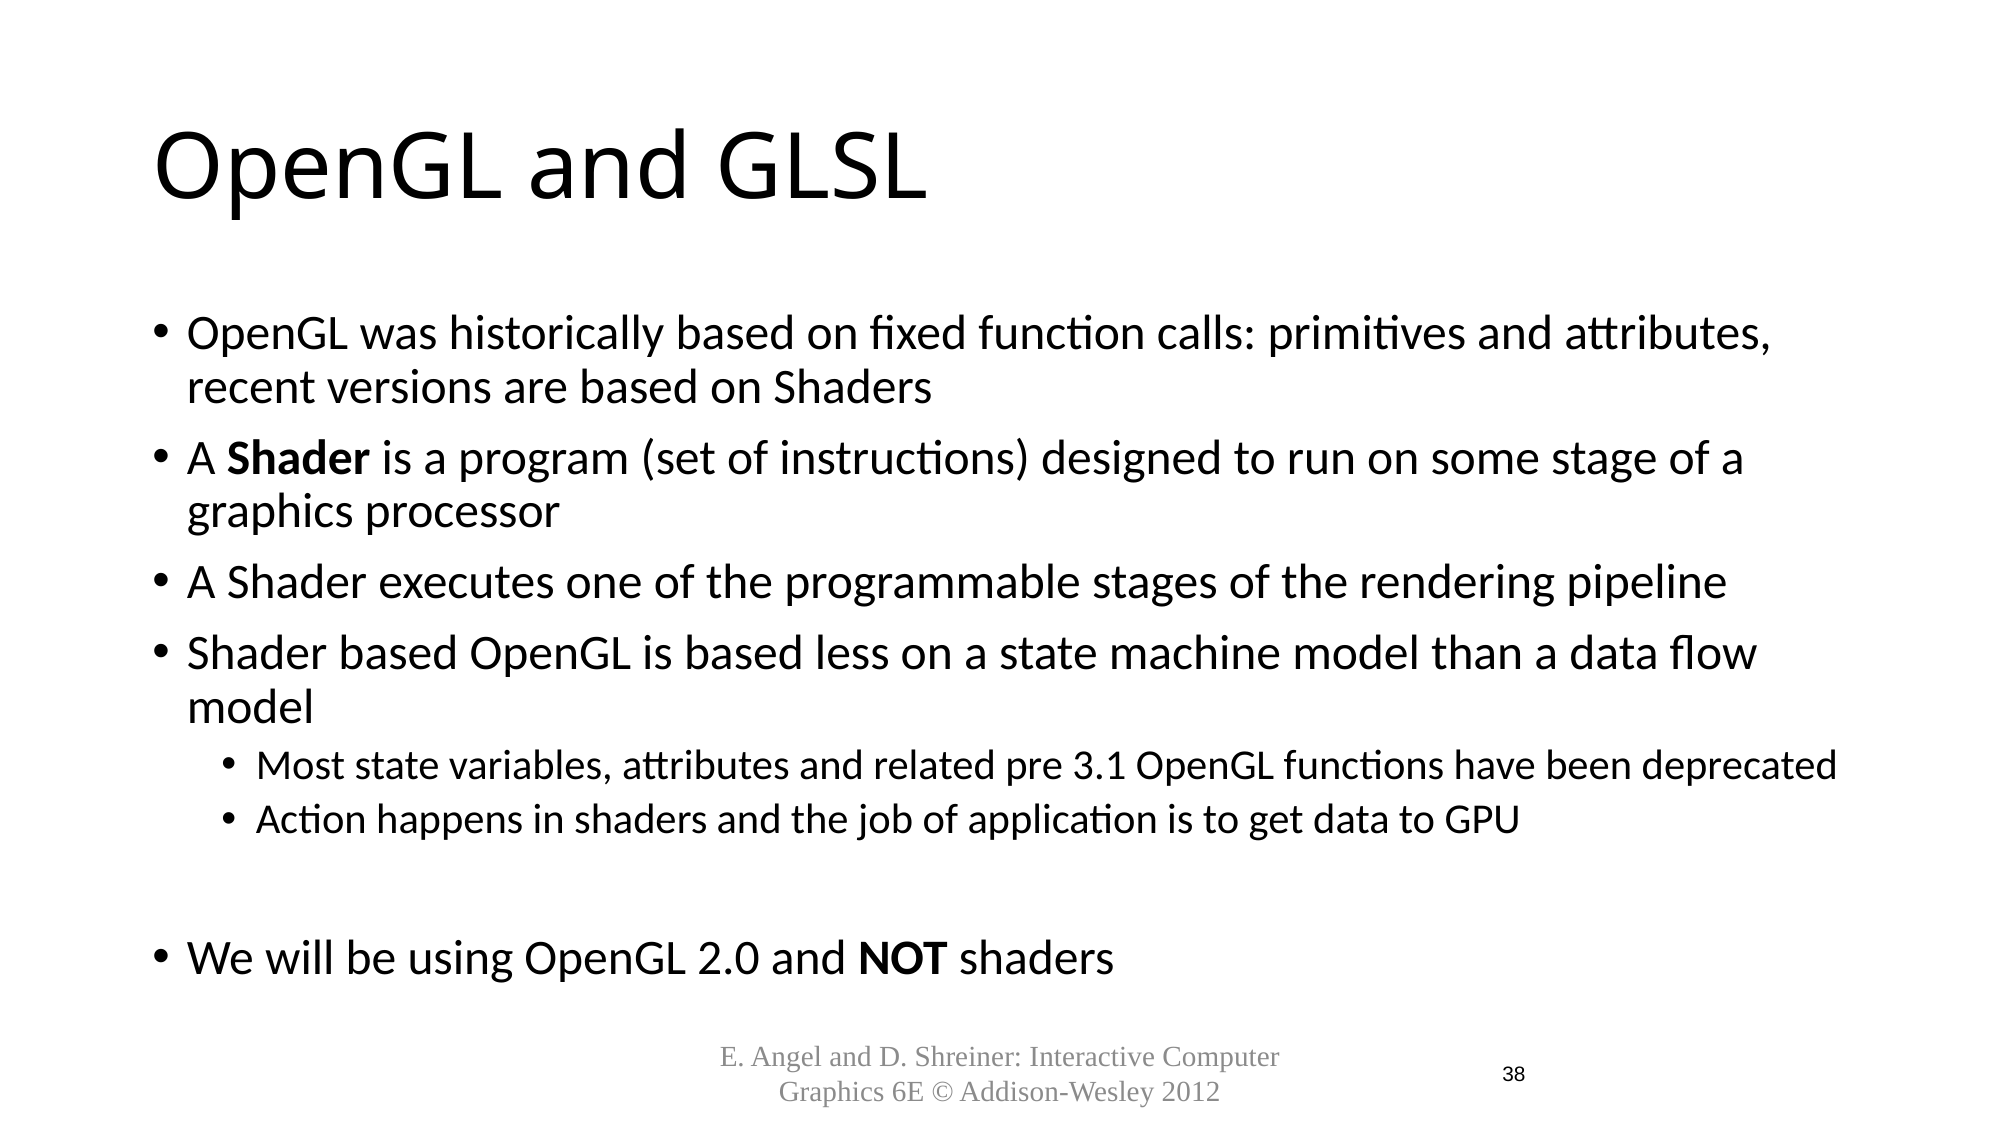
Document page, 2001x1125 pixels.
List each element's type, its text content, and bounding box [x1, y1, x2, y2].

footer E. Angel and D. Shreiner: Interactive Computer Graphics 6E © Addison-Wesley 2012 [662, 1042, 1338, 1103]
list OpenGL was historically based on fixed function calls: primitives and attributes, recent versions are based on Shaders A Shader is a program (set of instructions) designed to run on some stage of a graphics processor A Shader executes one of the programmable stages of the rendering pipeline Shader based OpenGL is based less on a state machine model than a data flow model Most state variables, attributes and related pre 3.1 OpenGL functions have been deprecated Action happens in shaders and the job of application is to get data to GPU We will be using OpenGL 2.0 and NOT shaders [137, 299, 1863, 1014]
slide_number 38 [1412, 1042, 1863, 1103]
title OpenGL and GLSL [137, 59, 1863, 278]
